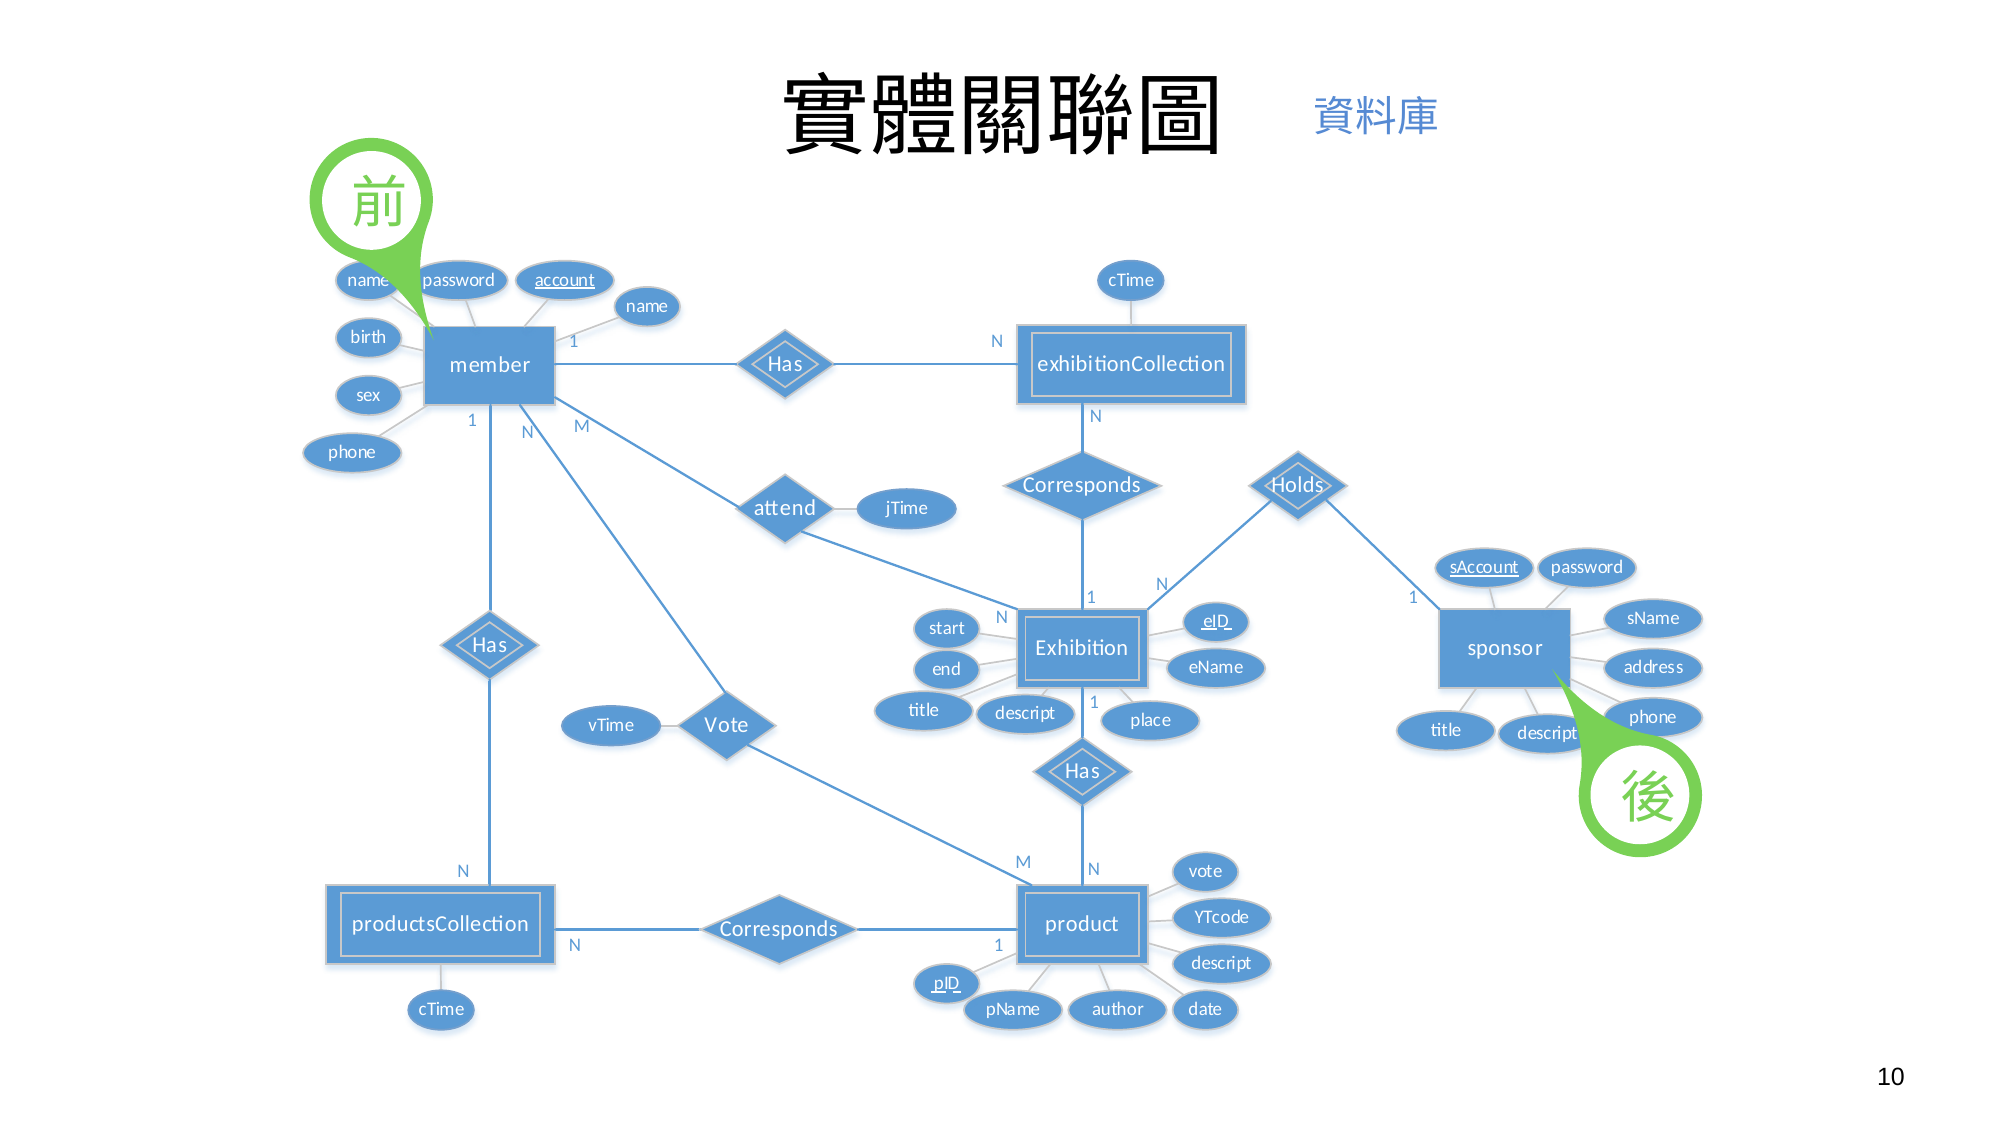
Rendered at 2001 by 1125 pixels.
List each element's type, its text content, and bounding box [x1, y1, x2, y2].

picture [293, 254, 1712, 1043]
list 實體關聯圖 [53, 55, 1952, 175]
text_box 資料庫 [1299, 82, 1455, 147]
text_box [1578, 733, 1703, 858]
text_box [309, 137, 433, 262]
